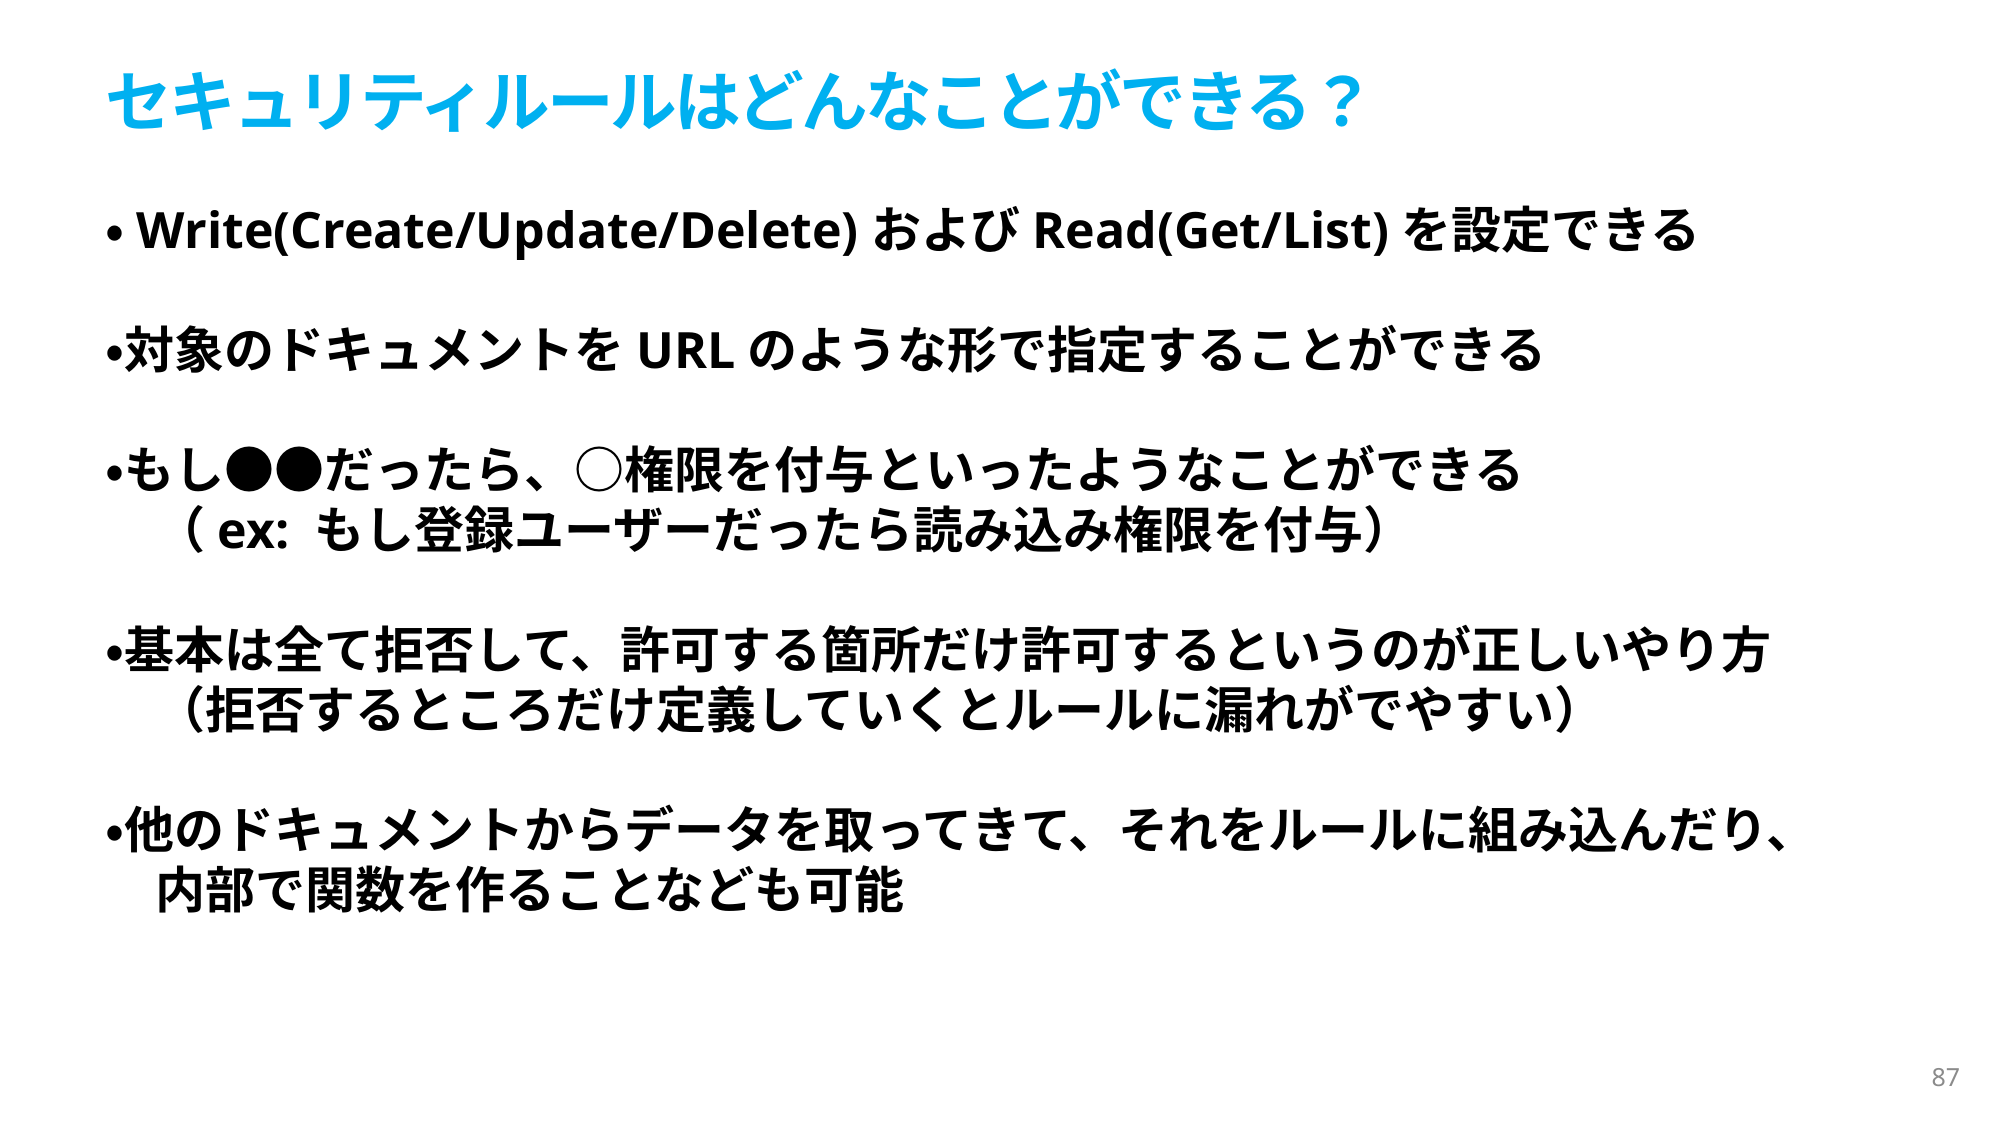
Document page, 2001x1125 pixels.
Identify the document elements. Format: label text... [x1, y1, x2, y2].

text_box 87 [1525, 1048, 1976, 1109]
text_box ・Write(Create/Update/Delete)およびRead(Get/List)を設定できる ・対象のドキュメントをURLのような形で指定することができる ・もし●●だったら、○権限を付与といったようなことができる （ex: もし登録ユーザーだったら読み込み権限を付与） ・基本は全て拒否して、許可する箇所だけ許可するというのが正しいやり方 （拒否するところだけ定義していくとルールに漏れがでやすい） ・他のドキュメントからデータを取ってきて、それをルールに組み込んだり、 内部で関数を作ることなども可能 [91, 191, 1941, 927]
text_box セキュリティルールはどんなことができる？ [90, 50, 1942, 148]
